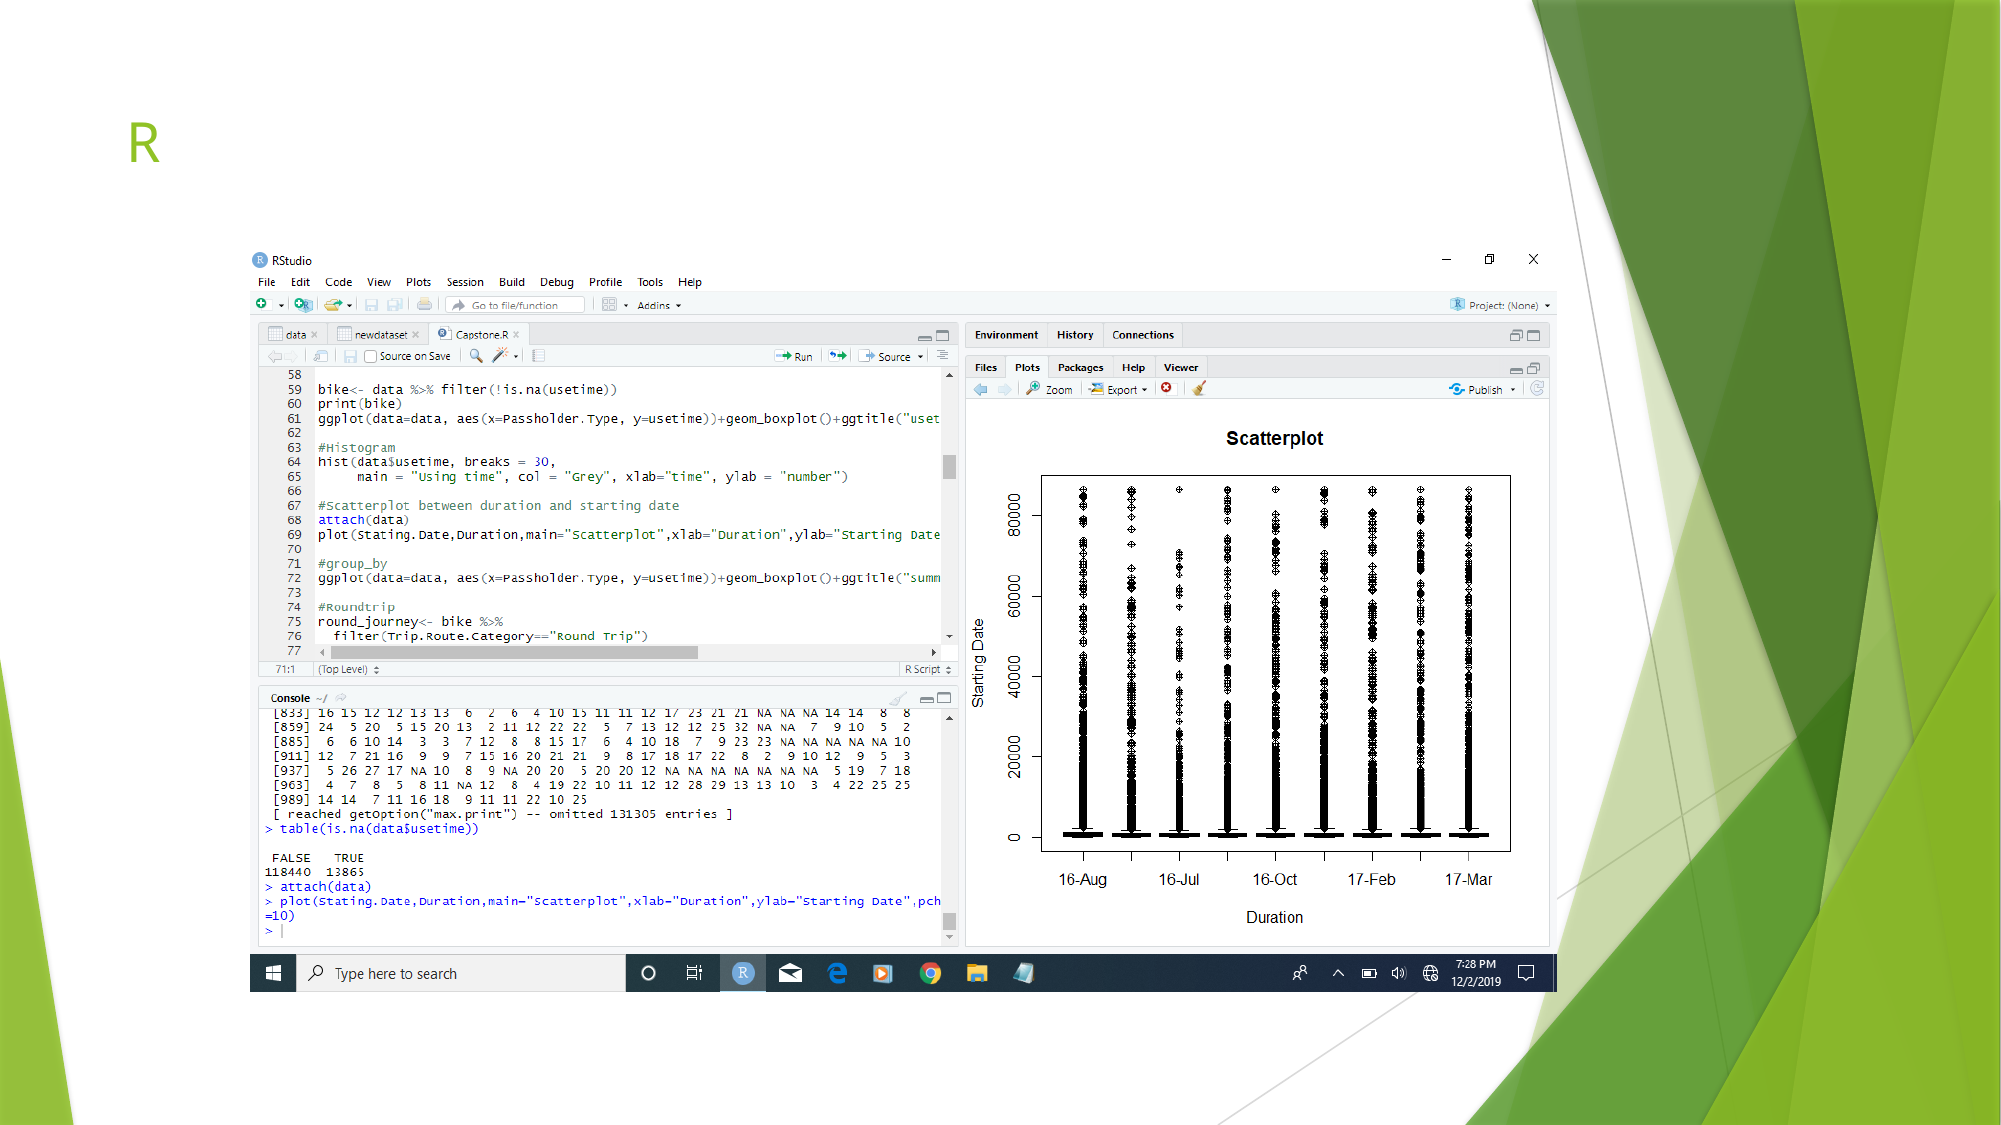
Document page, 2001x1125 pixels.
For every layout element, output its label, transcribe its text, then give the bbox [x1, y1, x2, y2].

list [249, 249, 1558, 992]
title R [111, 99, 1522, 317]
